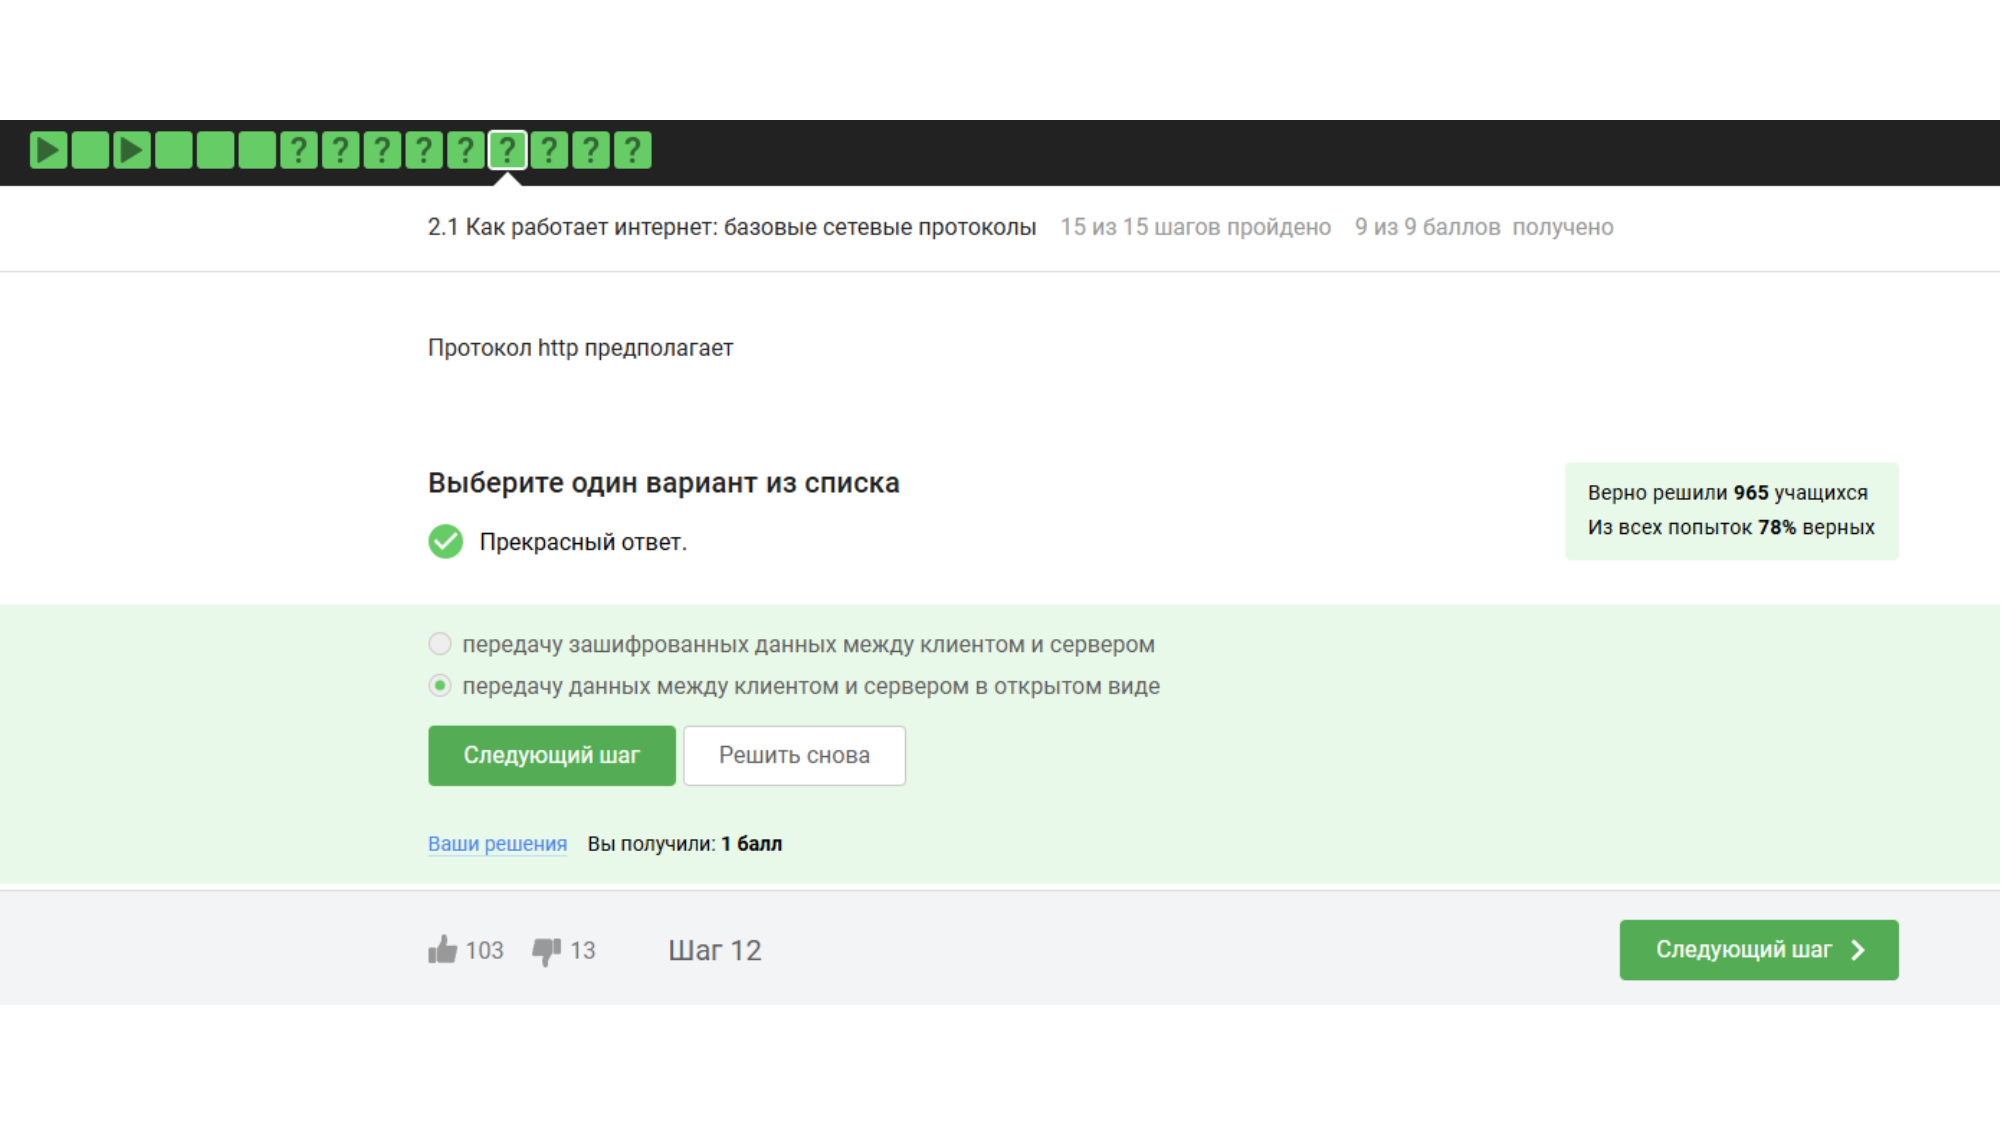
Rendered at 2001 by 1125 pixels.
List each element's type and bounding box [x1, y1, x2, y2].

picture [0, 119, 2000, 1006]
